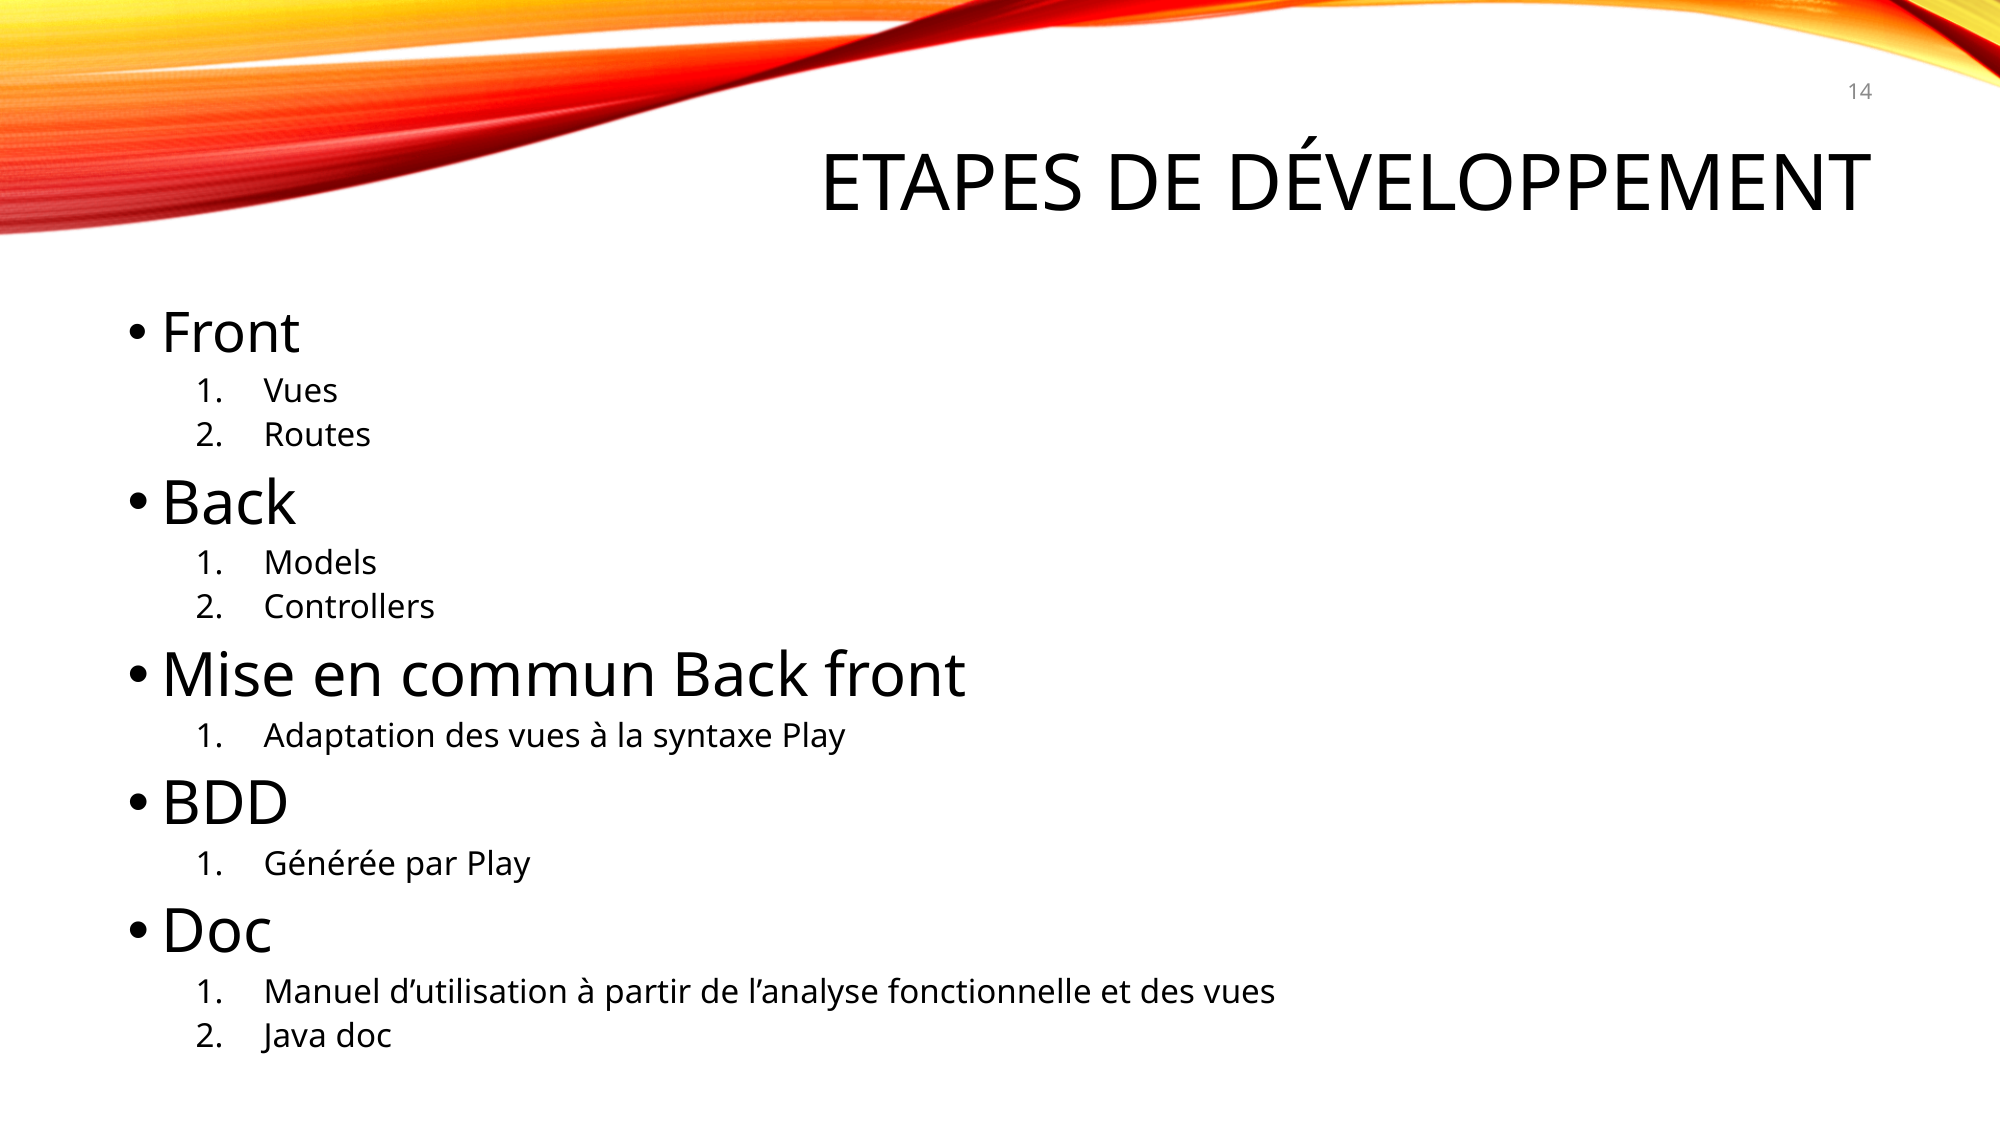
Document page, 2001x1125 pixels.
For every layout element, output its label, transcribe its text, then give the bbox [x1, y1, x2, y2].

slide_number 14 [1437, 62, 1888, 123]
list Front Vues Routes Back Models Controllers Mise en commun Back front Adaptation des vues à la syntaxe Play BDD Générée par Play Doc Manuel d’utilisation à partir de l’analyse fonctionnelle et des vues Java doc [112, 296, 1888, 1063]
title Etapes de développement [797, 125, 1888, 246]
picture [0, 0, 2000, 237]
